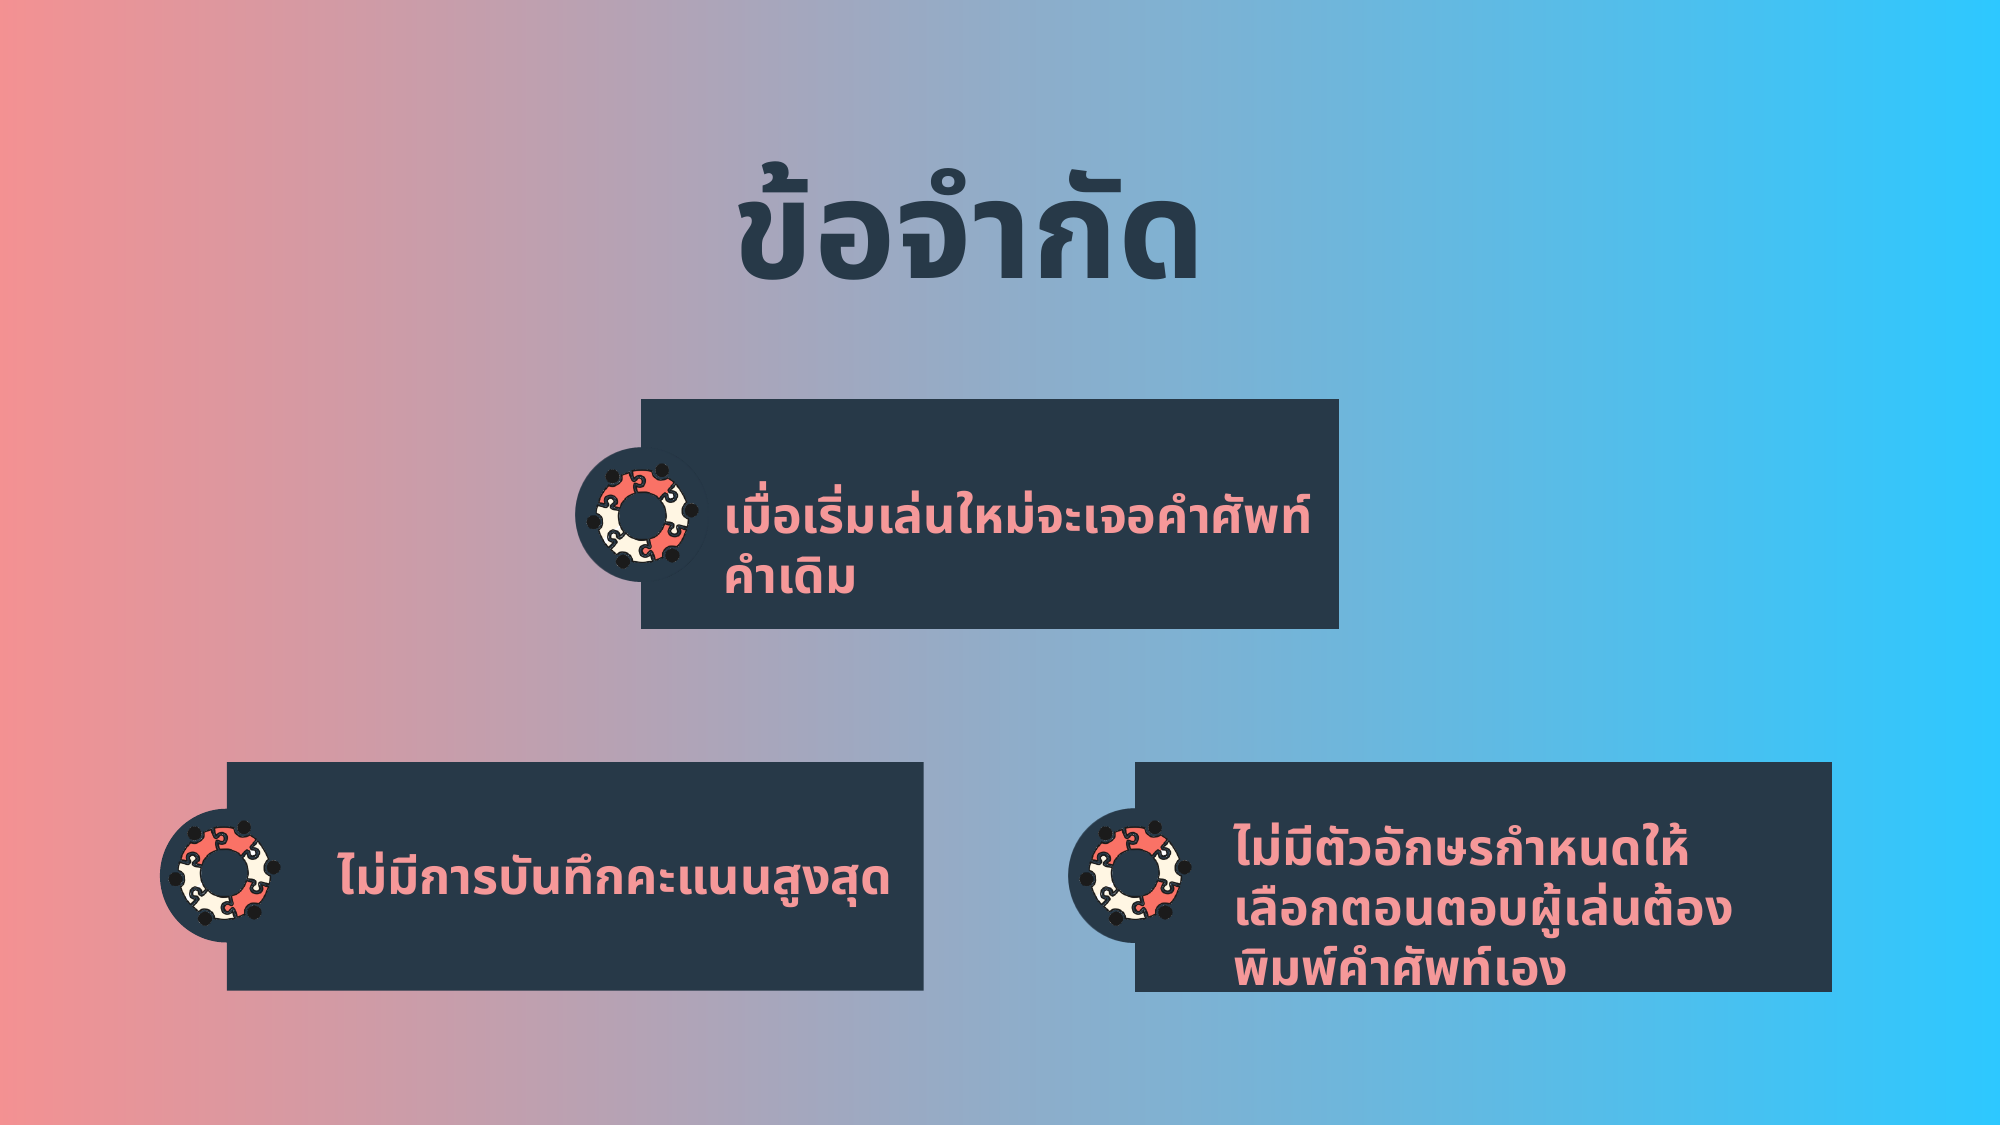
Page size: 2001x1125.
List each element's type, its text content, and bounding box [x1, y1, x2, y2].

text_box ไม่มีตัวอักษรกำหนดให้เลือกตอนตอบผู้เล่นต้องพิมพ์คำศัพท์เอง [1218, 992, 1796, 1004]
picture [139, 788, 309, 965]
text_box ข้อจำกัด [523, 133, 1415, 314]
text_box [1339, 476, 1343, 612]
picture [557, 399, 1339, 629]
text_box ไม่มีการบันทึกคะแนนสูงสุด [322, 837, 942, 913]
picture [1050, 762, 1832, 992]
text_box [226, 761, 925, 992]
